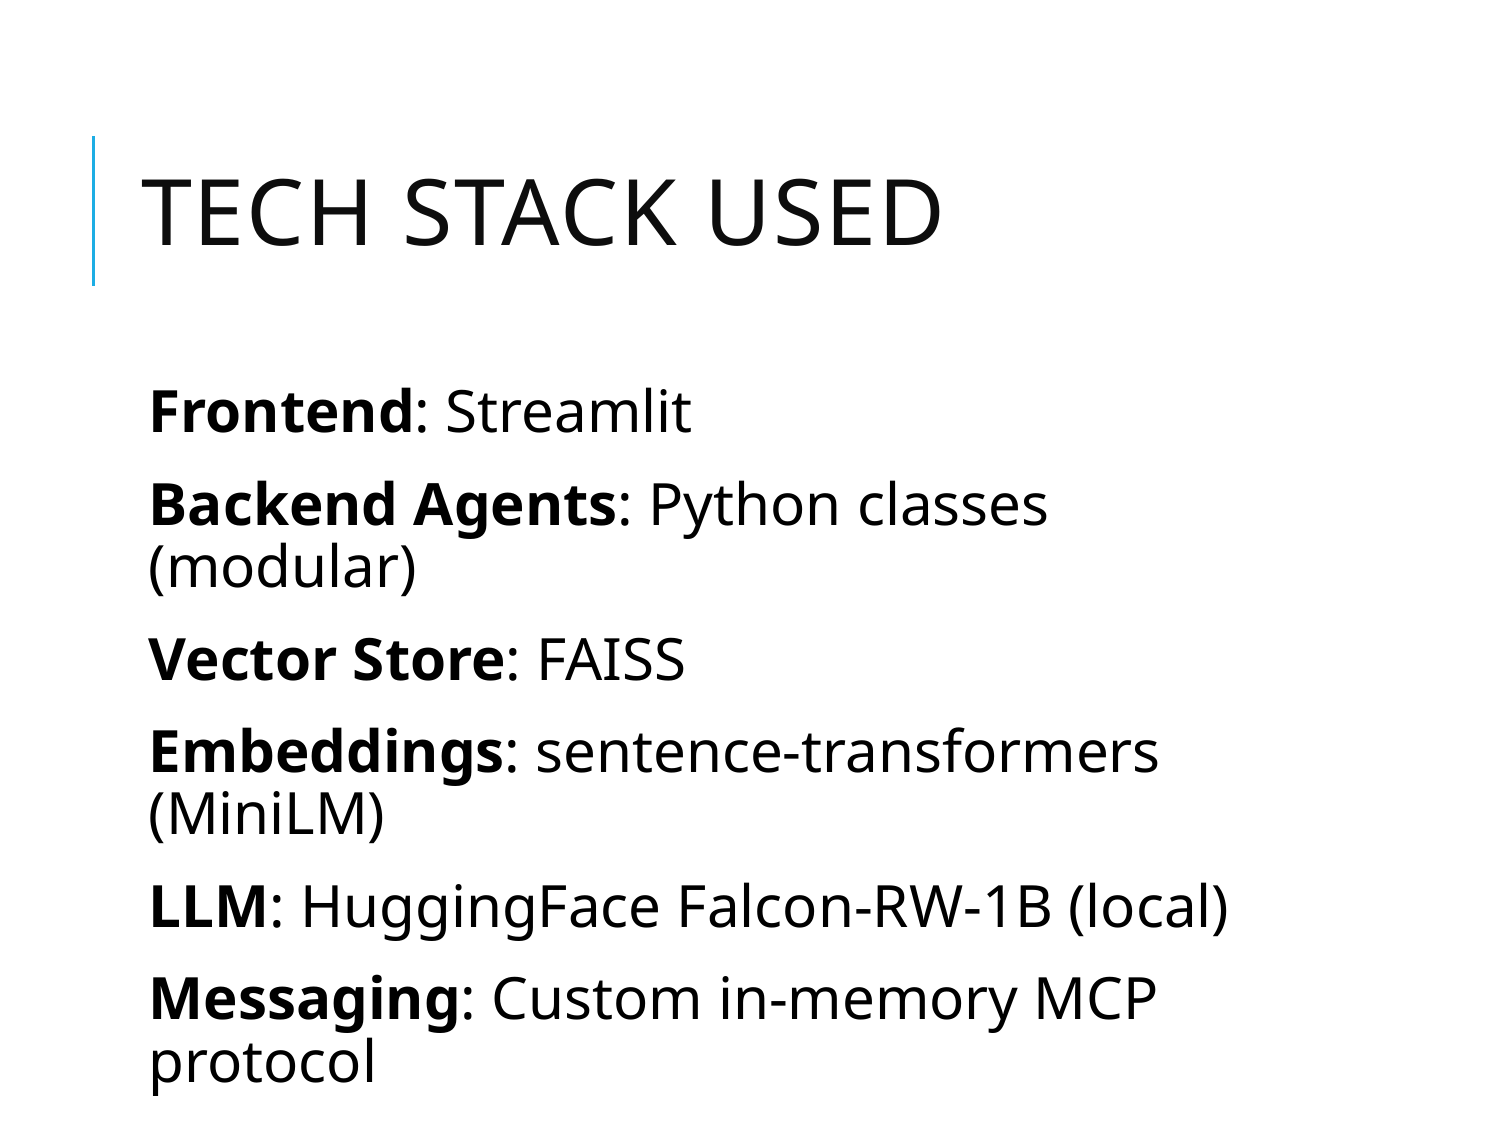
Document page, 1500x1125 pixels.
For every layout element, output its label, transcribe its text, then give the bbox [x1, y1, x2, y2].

list Frontend: Streamlit Backend Agents: Python classes (modular) Vector Store: FAISS Embeddings: sentence-transformers (MiniLM) LLM: HuggingFace Falcon-RW-1B (local) Messaging: Custom in-memory MCP protocol Tools: PyMuPDF, python-docx, pandas, etc. [126, 375, 1322, 1035]
title Tech Stack Used [126, 96, 1322, 342]
